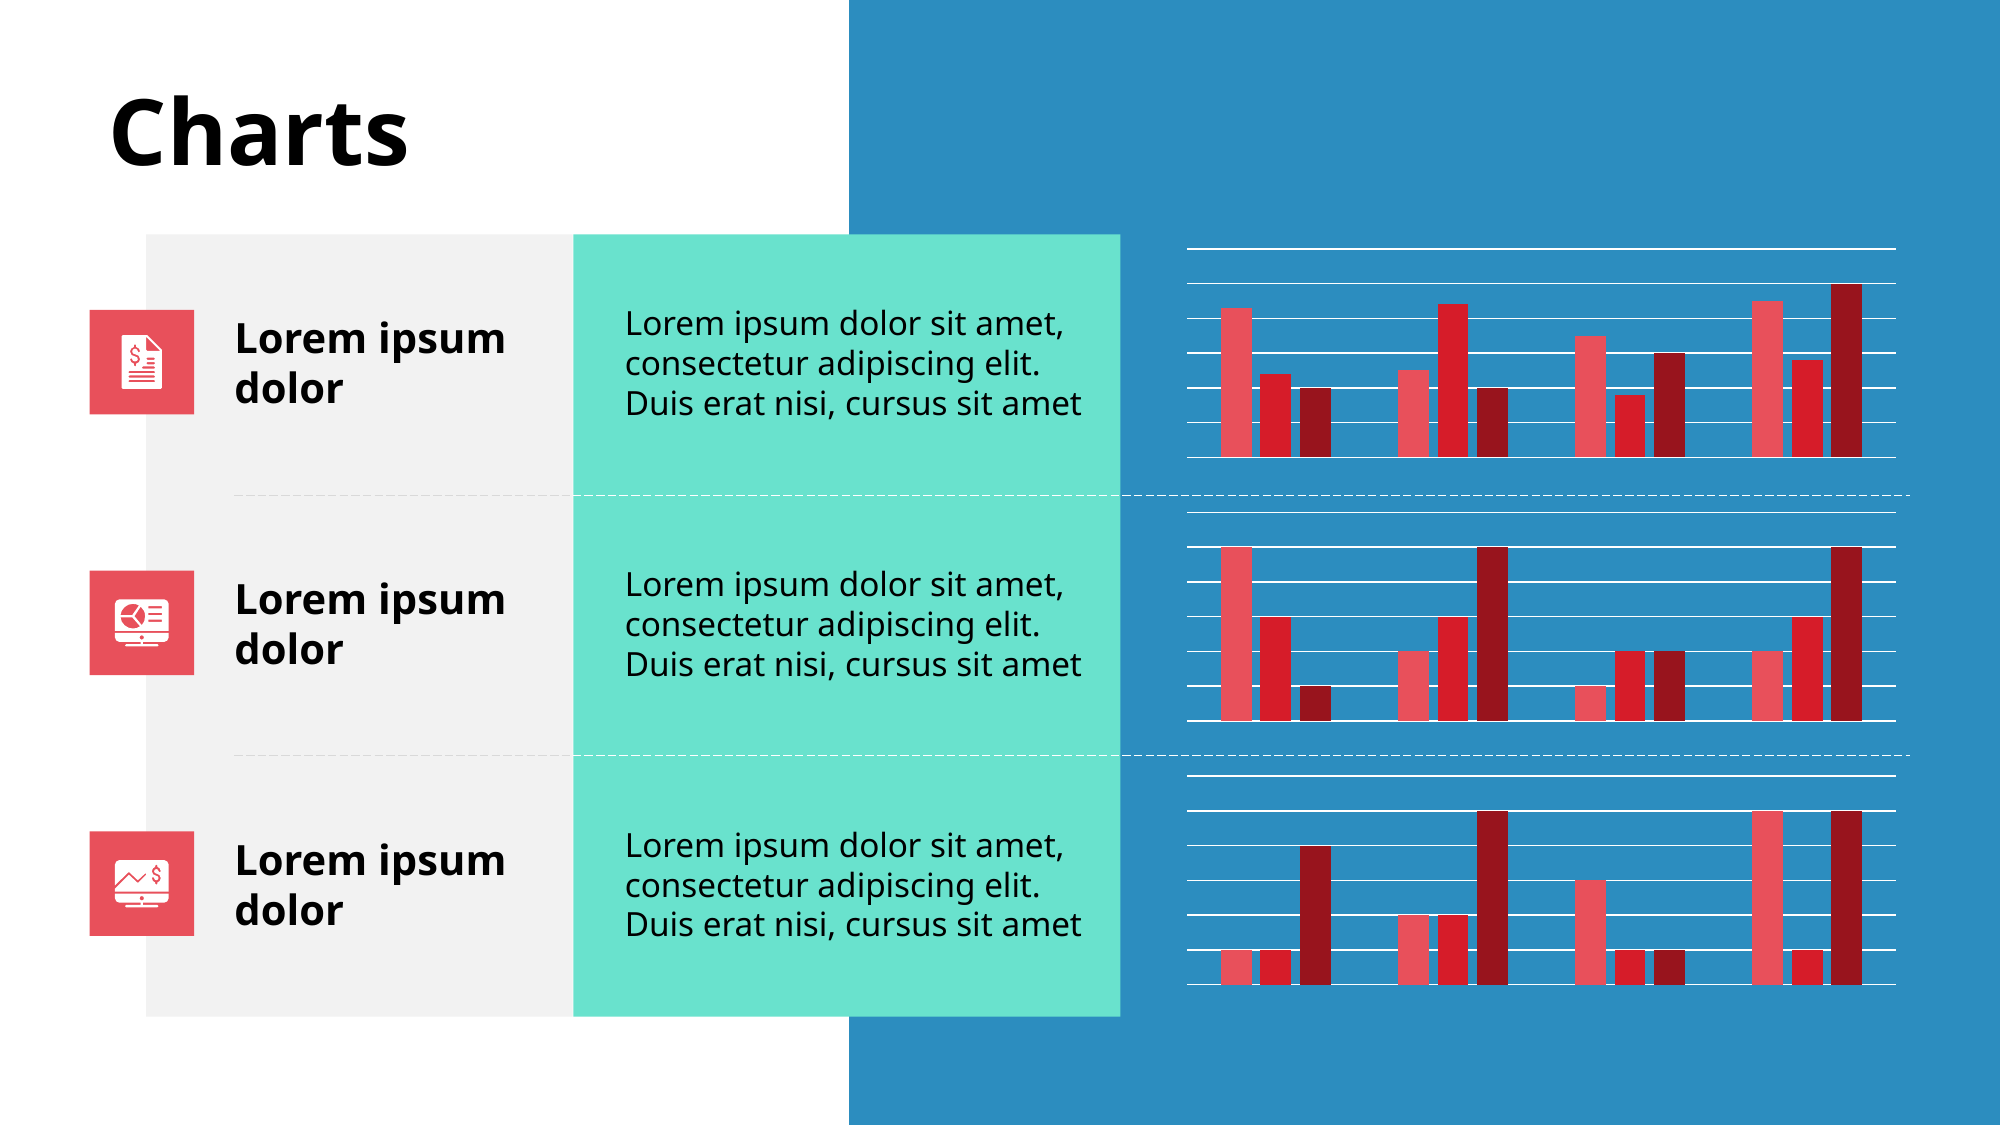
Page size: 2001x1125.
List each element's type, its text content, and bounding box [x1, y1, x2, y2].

chart [1172, 771, 1911, 989]
text_box [121, 335, 162, 389]
text_box Lorem ipsum dolor [234, 831, 527, 936]
text_box Lorem ipsum dolor [234, 309, 527, 415]
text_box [234, 495, 573, 756]
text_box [573, 495, 1911, 756]
text_box [89, 570, 195, 676]
text_box [572, 756, 1121, 1018]
chart [1172, 244, 1911, 462]
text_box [114, 859, 169, 908]
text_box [114, 599, 169, 647]
text_box [145, 233, 572, 1018]
text_box Lorem ipsum dolor sit amet, consectetur adipiscing elit. Duis erat nisi, cursus sit amet [624, 309, 1084, 415]
text_box [572, 233, 1121, 495]
text_box [848, 0, 2000, 1125]
text_box Lorem ipsum dolor sit amet, consectetur adipiscing elit. Duis erat nisi, cursus sit amet [624, 831, 1084, 936]
text_box [89, 309, 195, 415]
text_box [89, 830, 195, 937]
title Charts [93, 59, 1907, 213]
